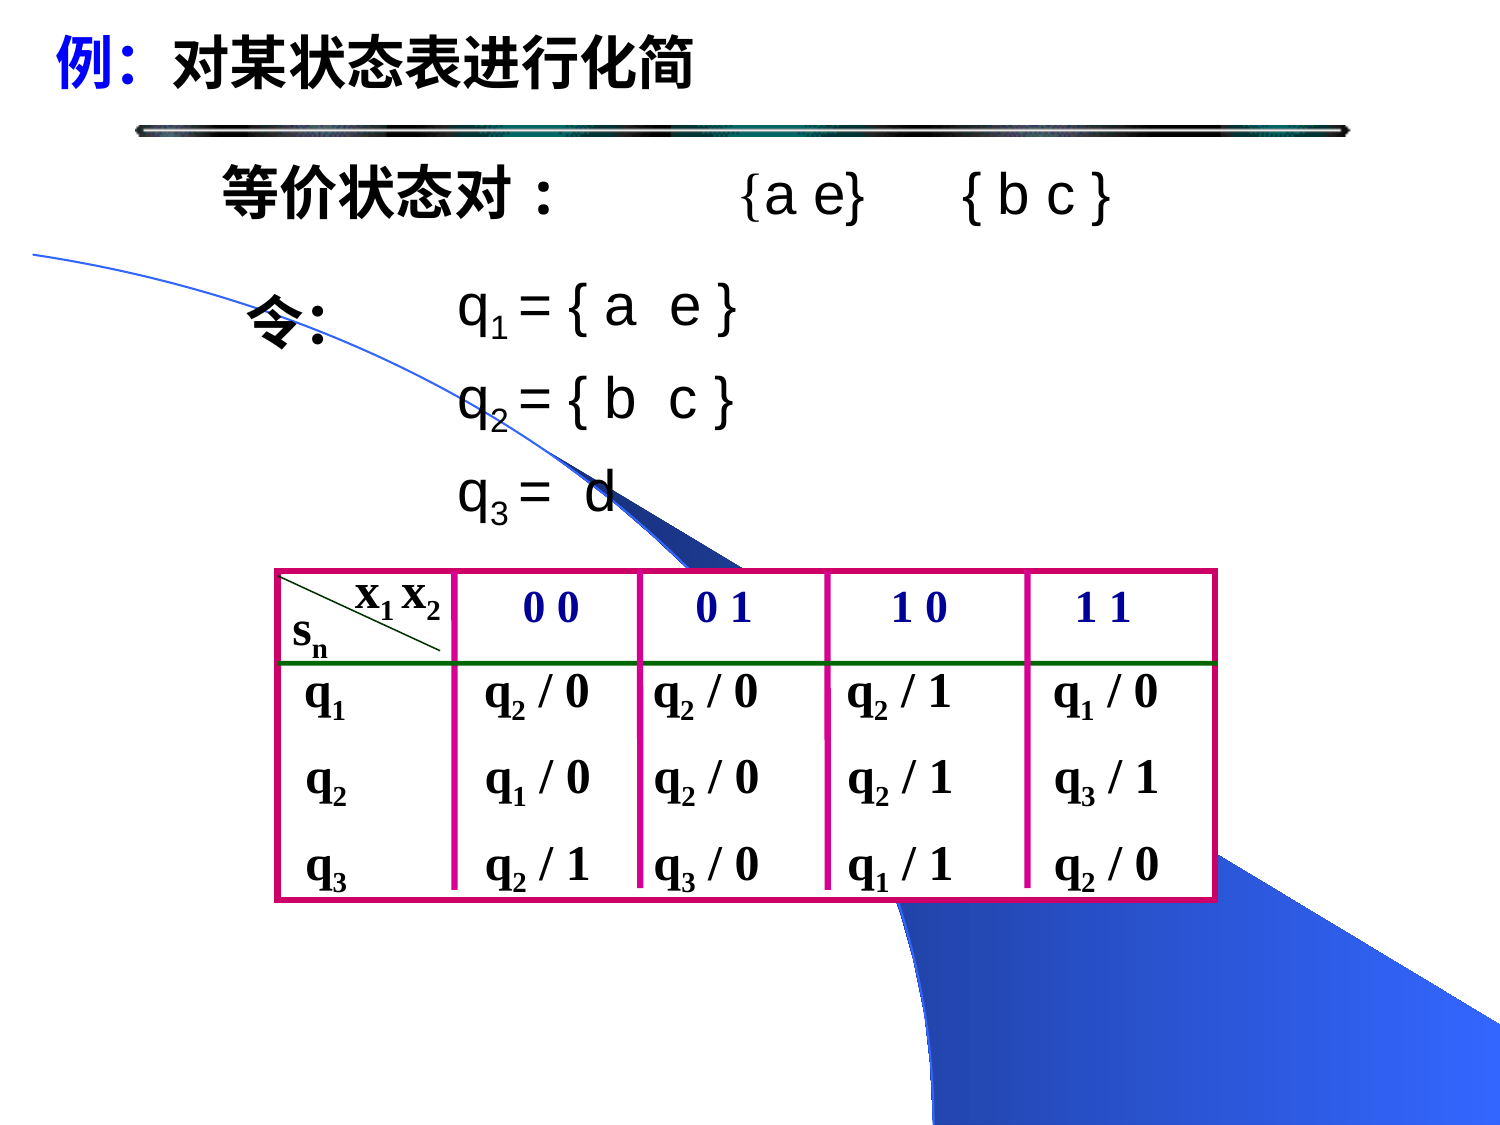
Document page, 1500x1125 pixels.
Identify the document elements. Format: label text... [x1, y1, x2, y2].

text_box q1 = { a e } q2 = { b c } q3 = d [442, 267, 956, 532]
text_box 等价状态对: {a e} { b c } [206, 148, 1223, 234]
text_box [277, 550, 1218, 891]
text_box 例：对某状态表进行化简 [0, 19, 1500, 104]
picture [135, 125, 1353, 138]
text_box 令： [230, 278, 381, 364]
